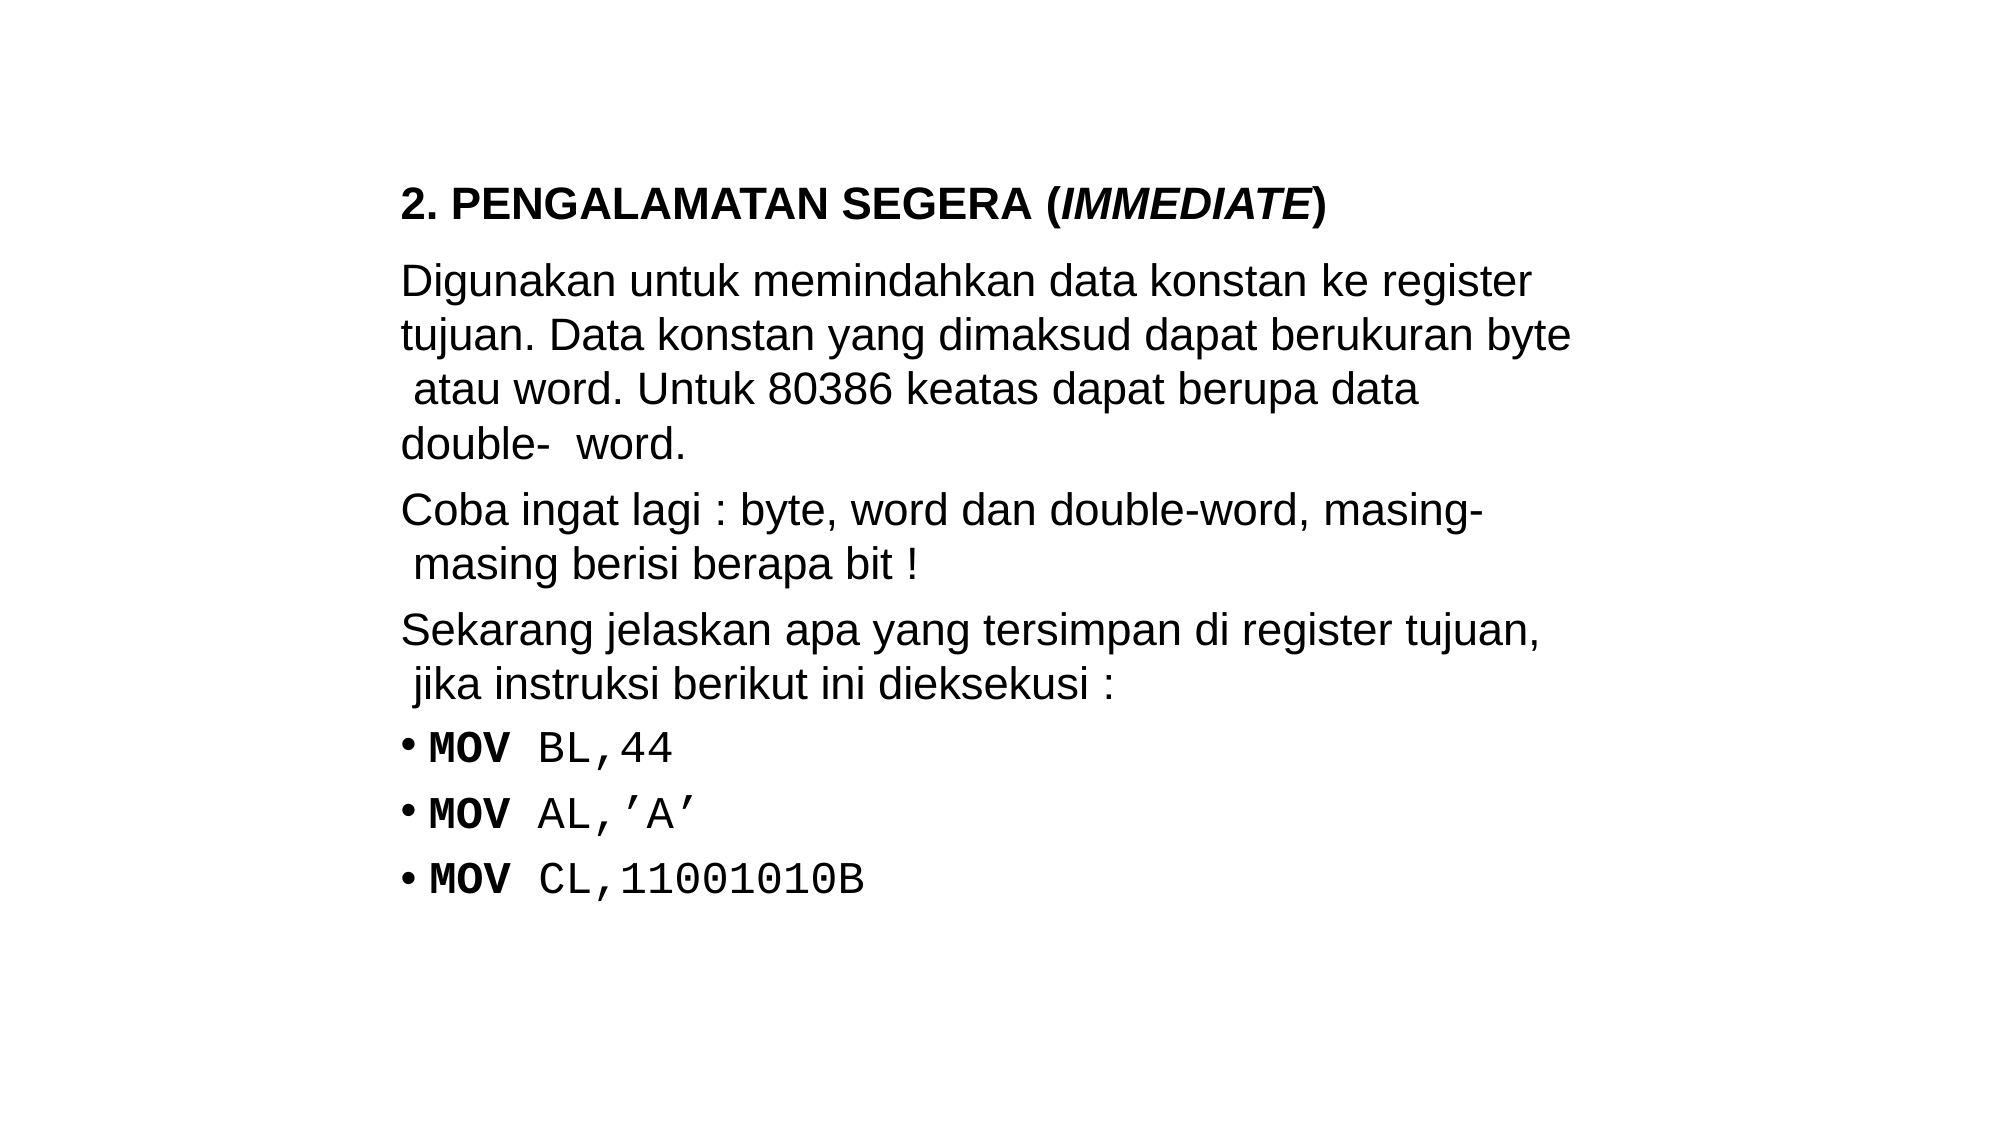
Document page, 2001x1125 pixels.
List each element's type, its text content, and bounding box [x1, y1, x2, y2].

text_box 2. PENGALAMATAN SEGERA (IMMEDIATE) Digunakan untuk memindahkan data konstan ke register tujuan. Data konstan yang dimaksud dapat berukuran byte atau word. Untuk 80386 keatas dapat berupa data double- word. Coba ingat lagi : byte, word dan double-word, masing- masing berisi berapa bit ! Sekarang jelaskan apa yang tersimpan di register tujuan, jika instruksi berikut ini dieksekusi : MOV BL,44 MOV AL,’A’ • MOV CL,11001010B [398, 174, 1579, 904]
